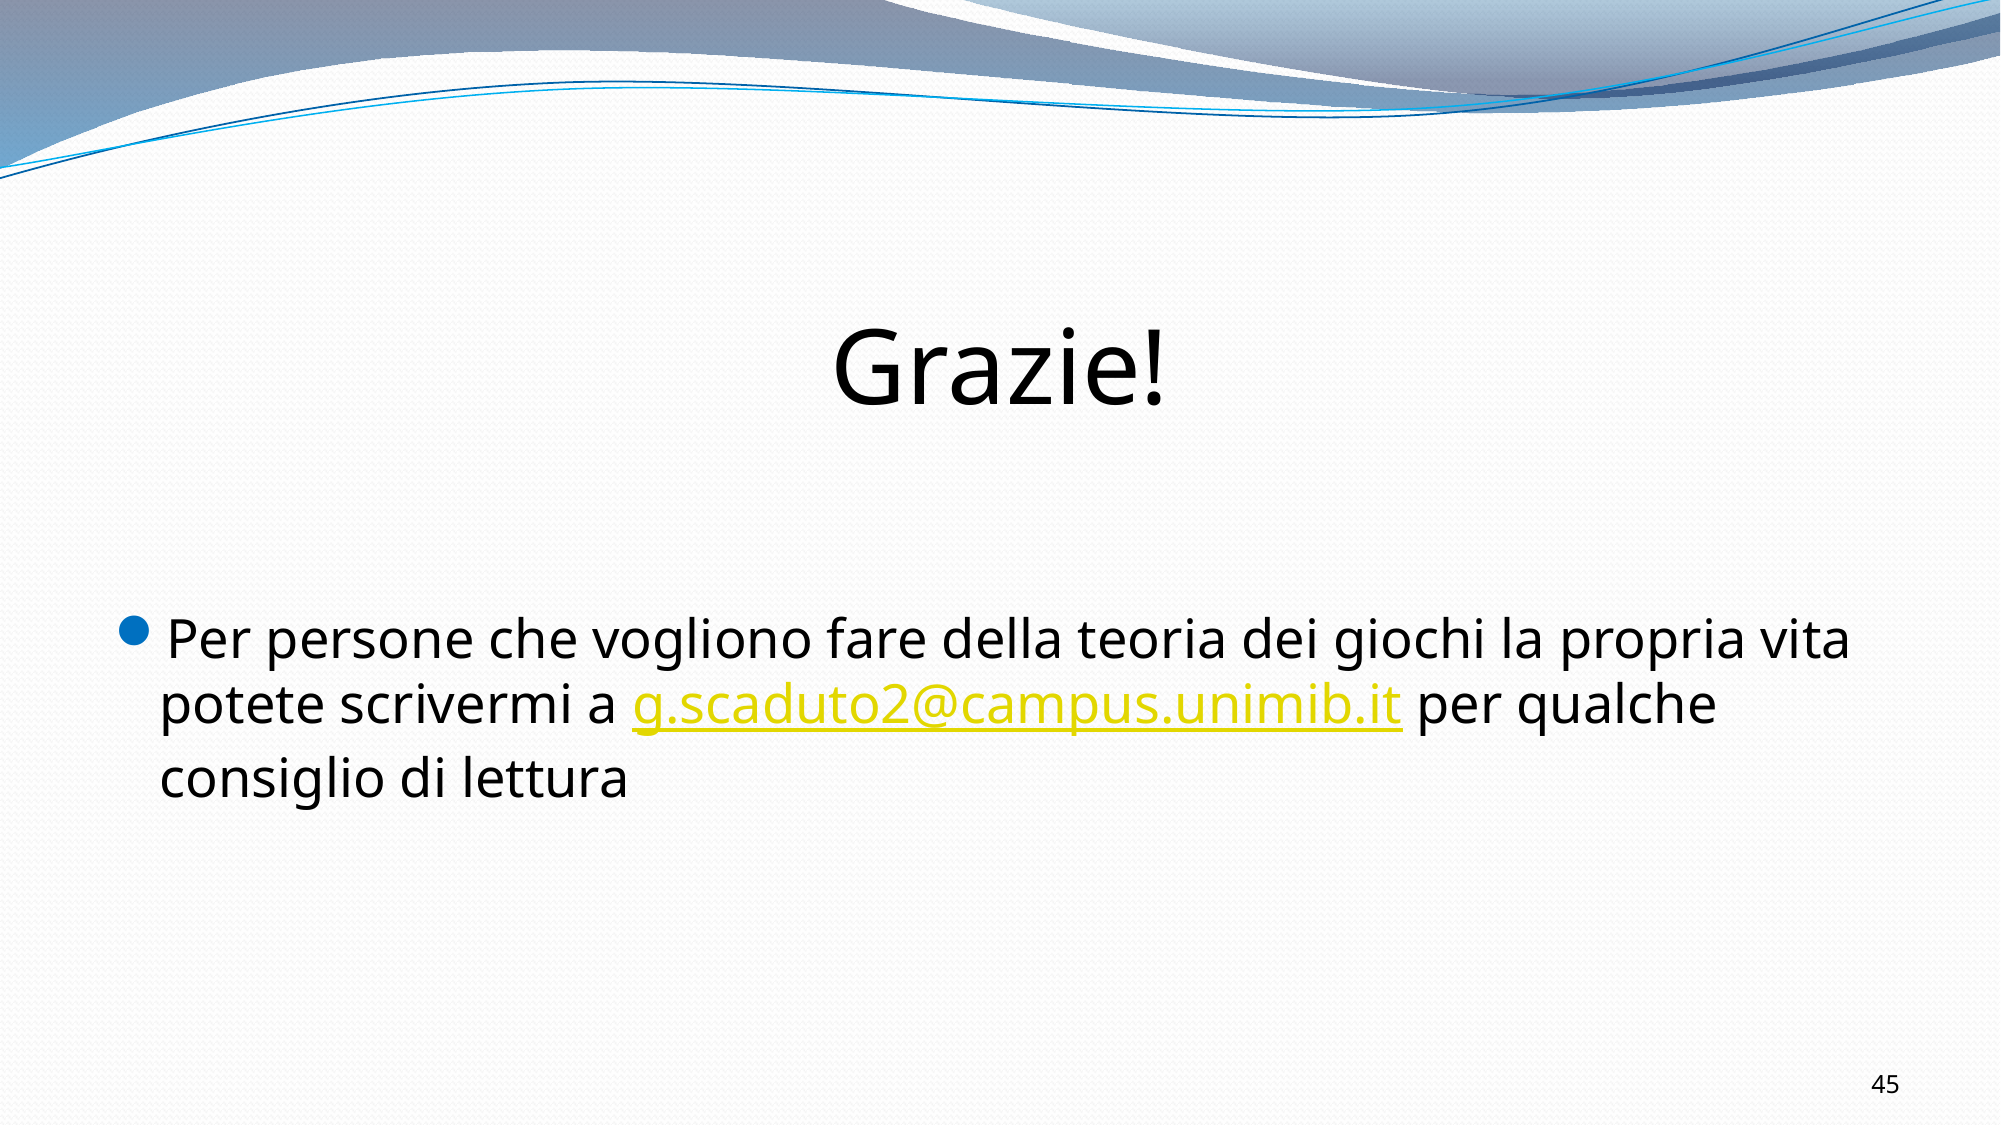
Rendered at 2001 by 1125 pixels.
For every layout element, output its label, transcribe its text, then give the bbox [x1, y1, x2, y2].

list Per persone che vogliono fare della teoria dei giochi la propria vita potete scrivermi a g.scaduto2@campus.unimib.it per qualche consiglio di lettura [99, 597, 1900, 1125]
title Grazie! [99, 237, 1900, 425]
slide_number 45 [1733, 1042, 1900, 1103]
